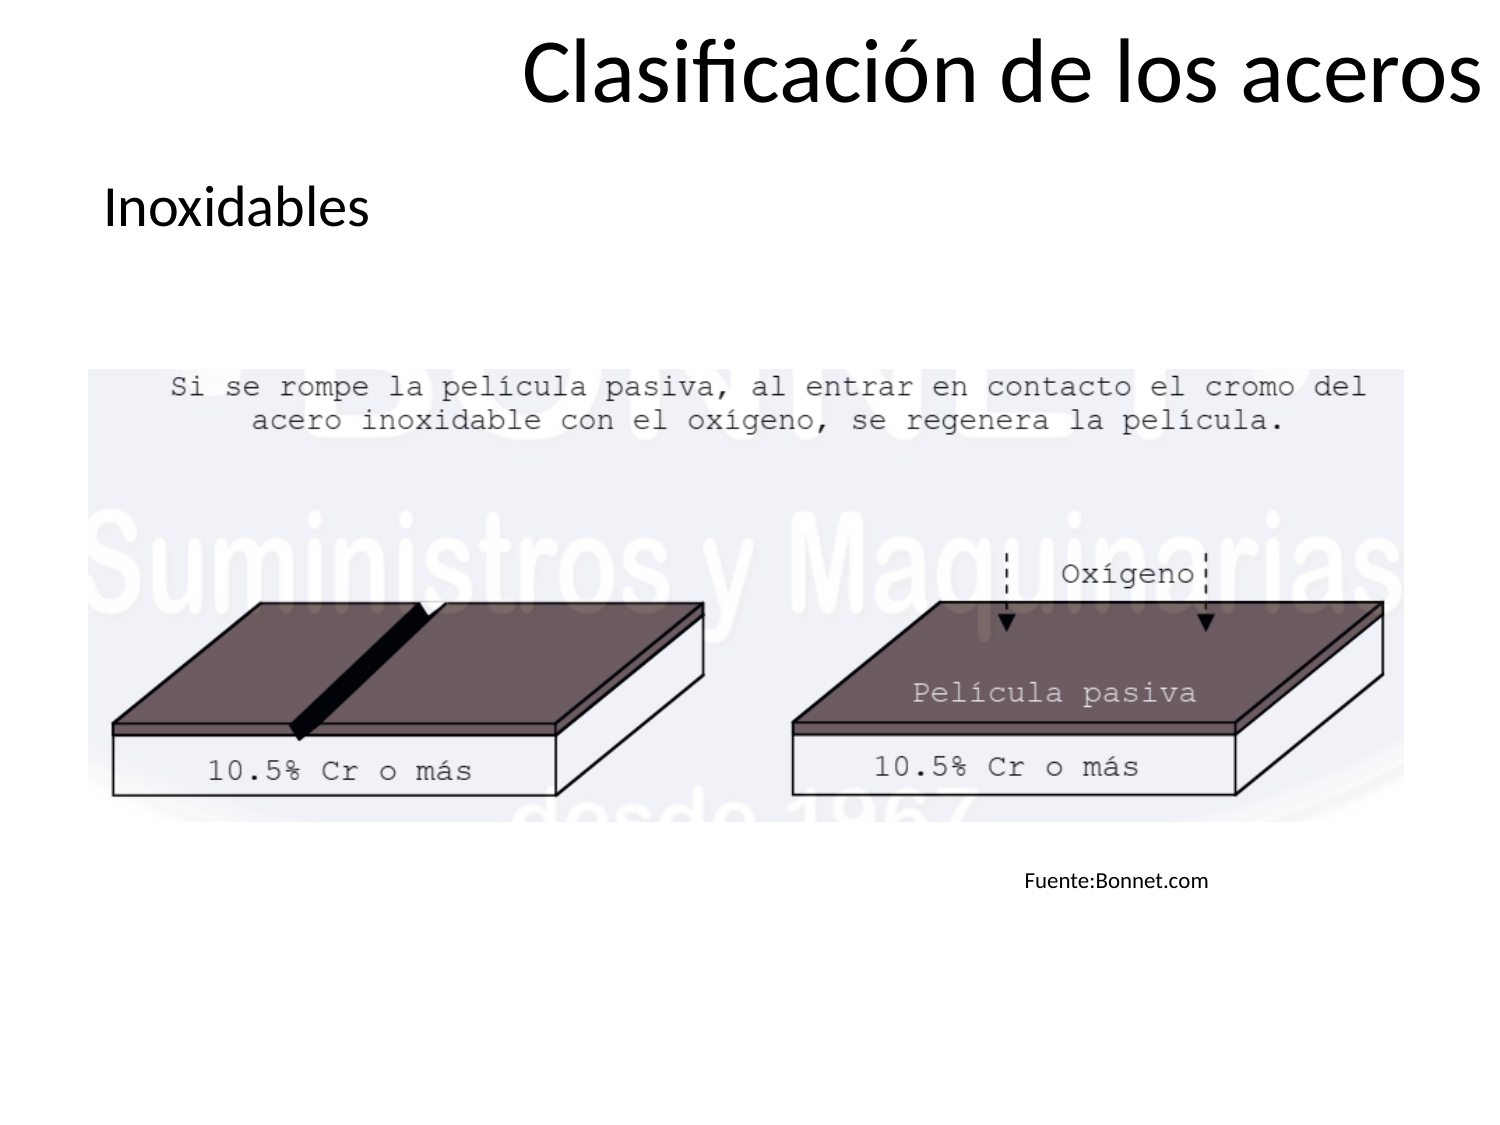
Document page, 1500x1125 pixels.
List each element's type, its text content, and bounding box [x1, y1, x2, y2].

text_box Fuente:Bonnet.com [1009, 857, 1404, 901]
text_box Clasificación de los aceros [17, 3, 1500, 138]
picture [88, 369, 1404, 823]
text_box Inoxidables [88, 160, 455, 246]
